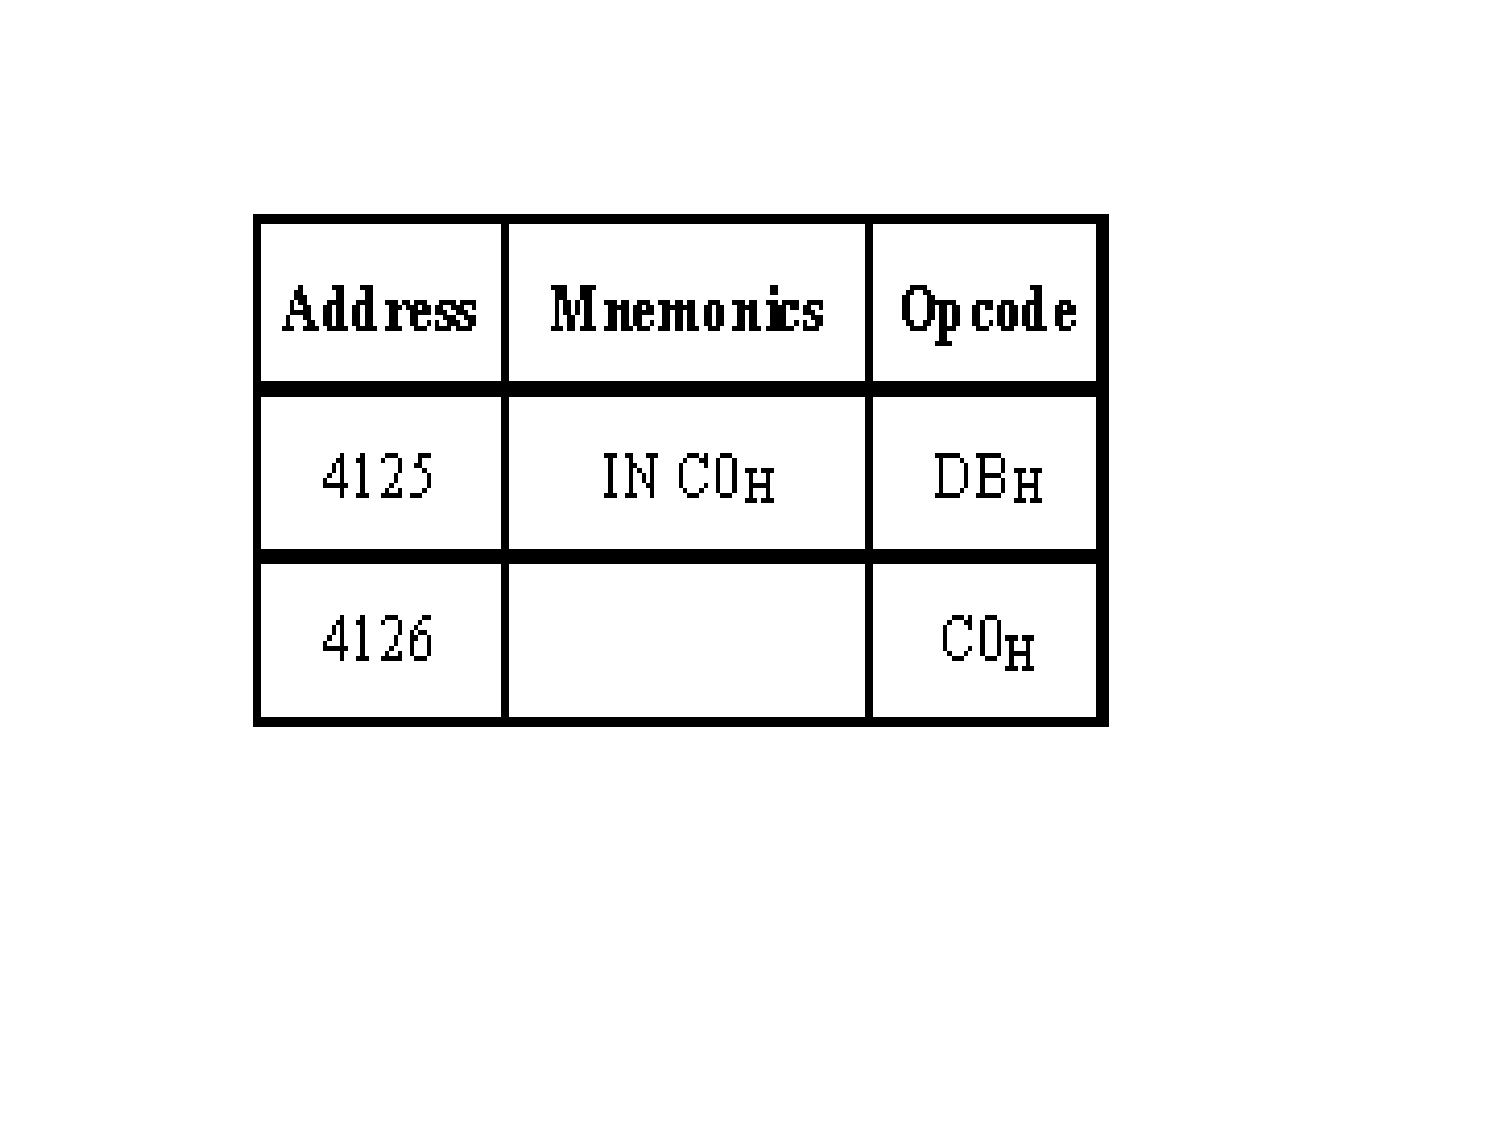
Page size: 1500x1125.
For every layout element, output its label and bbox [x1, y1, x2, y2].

picture [237, 199, 1138, 763]
